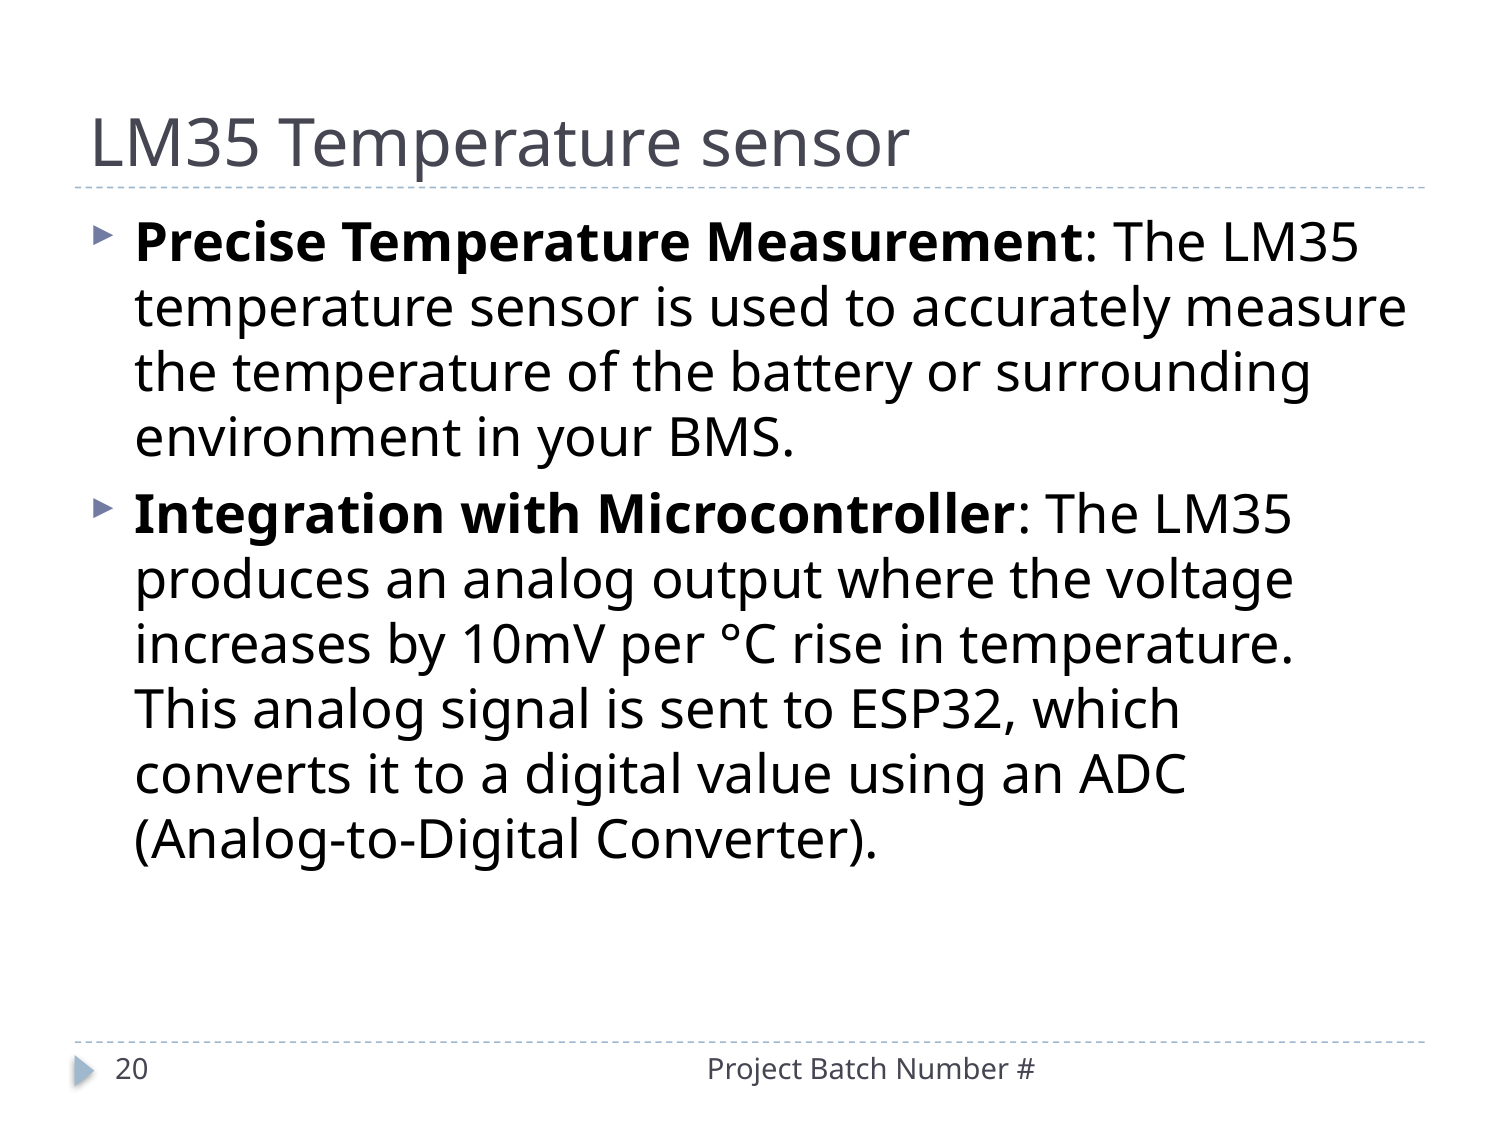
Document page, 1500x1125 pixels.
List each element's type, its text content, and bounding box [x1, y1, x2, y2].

footer Project Batch Number # [475, 1042, 1051, 1103]
list Precise Temperature Measurement: The LM35 temperature sensor is used to accurately measure the temperature of the battery or surrounding environment in your BMS. Integration with Microcontroller: The LM35 produces an analog output where the voltage increases by 10mV per °C rise in temperature. This analog signal is sent to ESP32, which converts it to a digital value using an ADC (Analog-to-Digital Converter). [75, 200, 1425, 1010]
title LM35 Temperature sensor [75, 24, 1425, 187]
slide_number 20 [100, 1042, 426, 1103]
